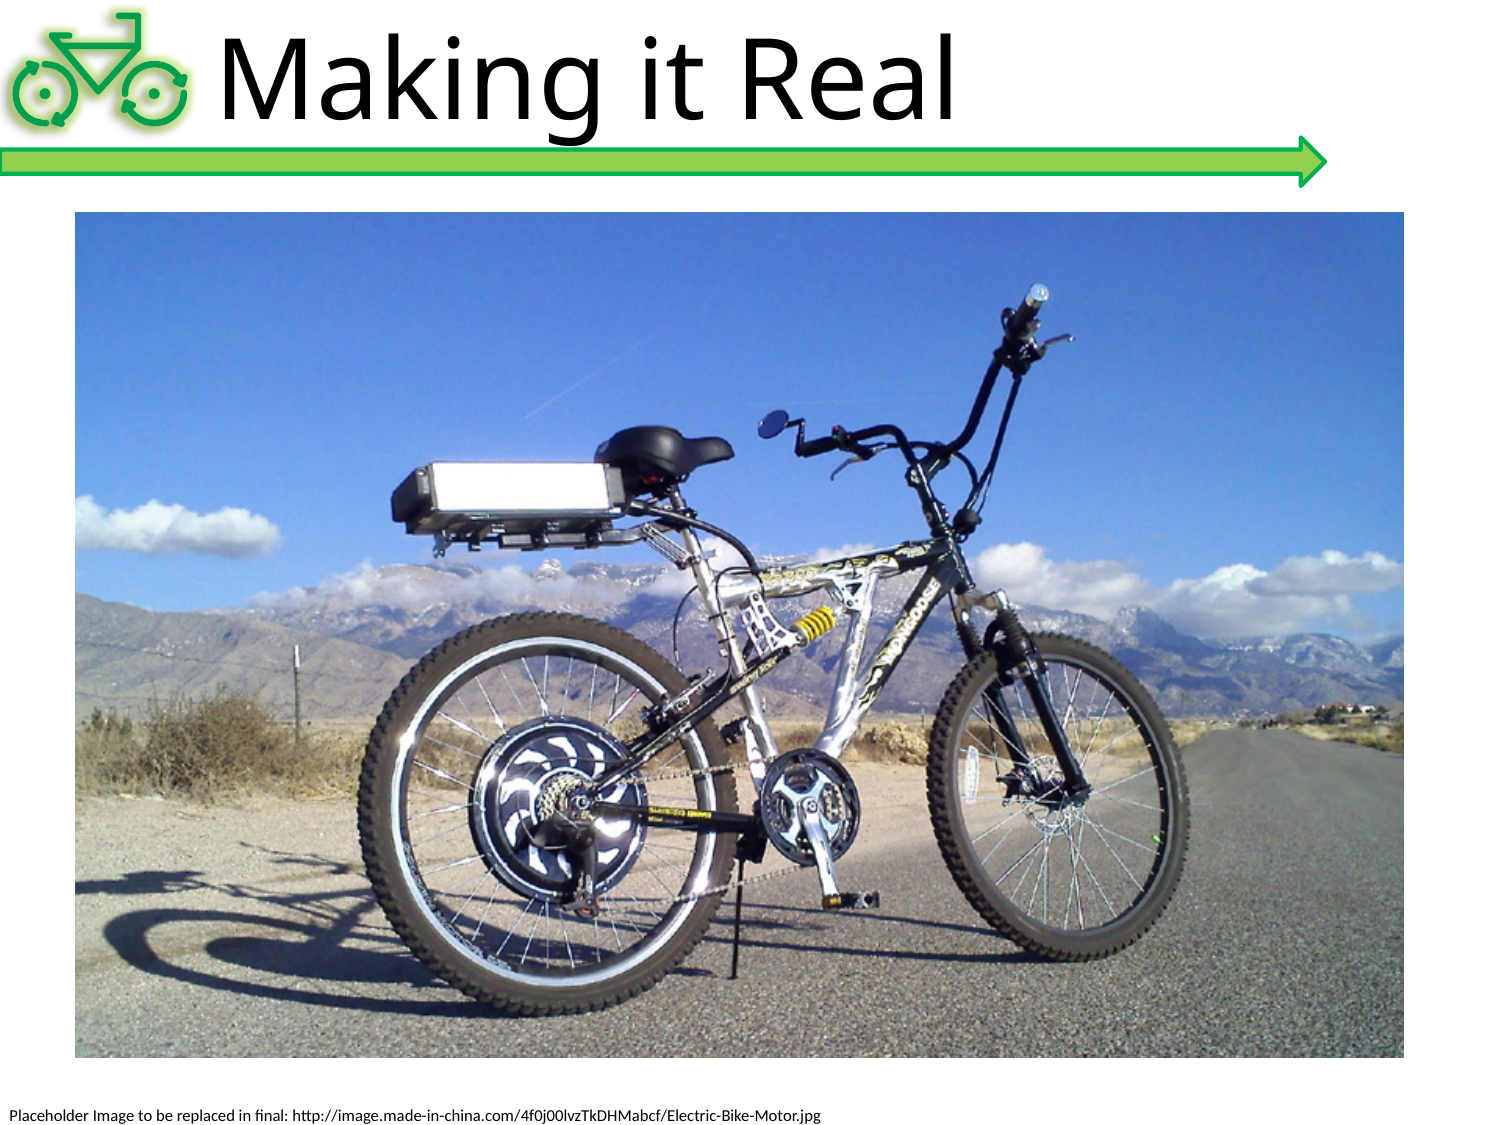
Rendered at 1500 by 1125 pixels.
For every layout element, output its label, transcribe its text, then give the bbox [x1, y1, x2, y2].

text_box Placeholder Image to be replaced in final: http://image.made-in-china.com/4f0j00lvzTkDHMabcf/Electric-Bike-Motor.jpg [0, 1097, 838, 1125]
picture [74, 212, 1404, 1058]
text_box Making it Real [200, 0, 1500, 150]
picture [12, 12, 188, 127]
text_box [0, 135, 1328, 188]
